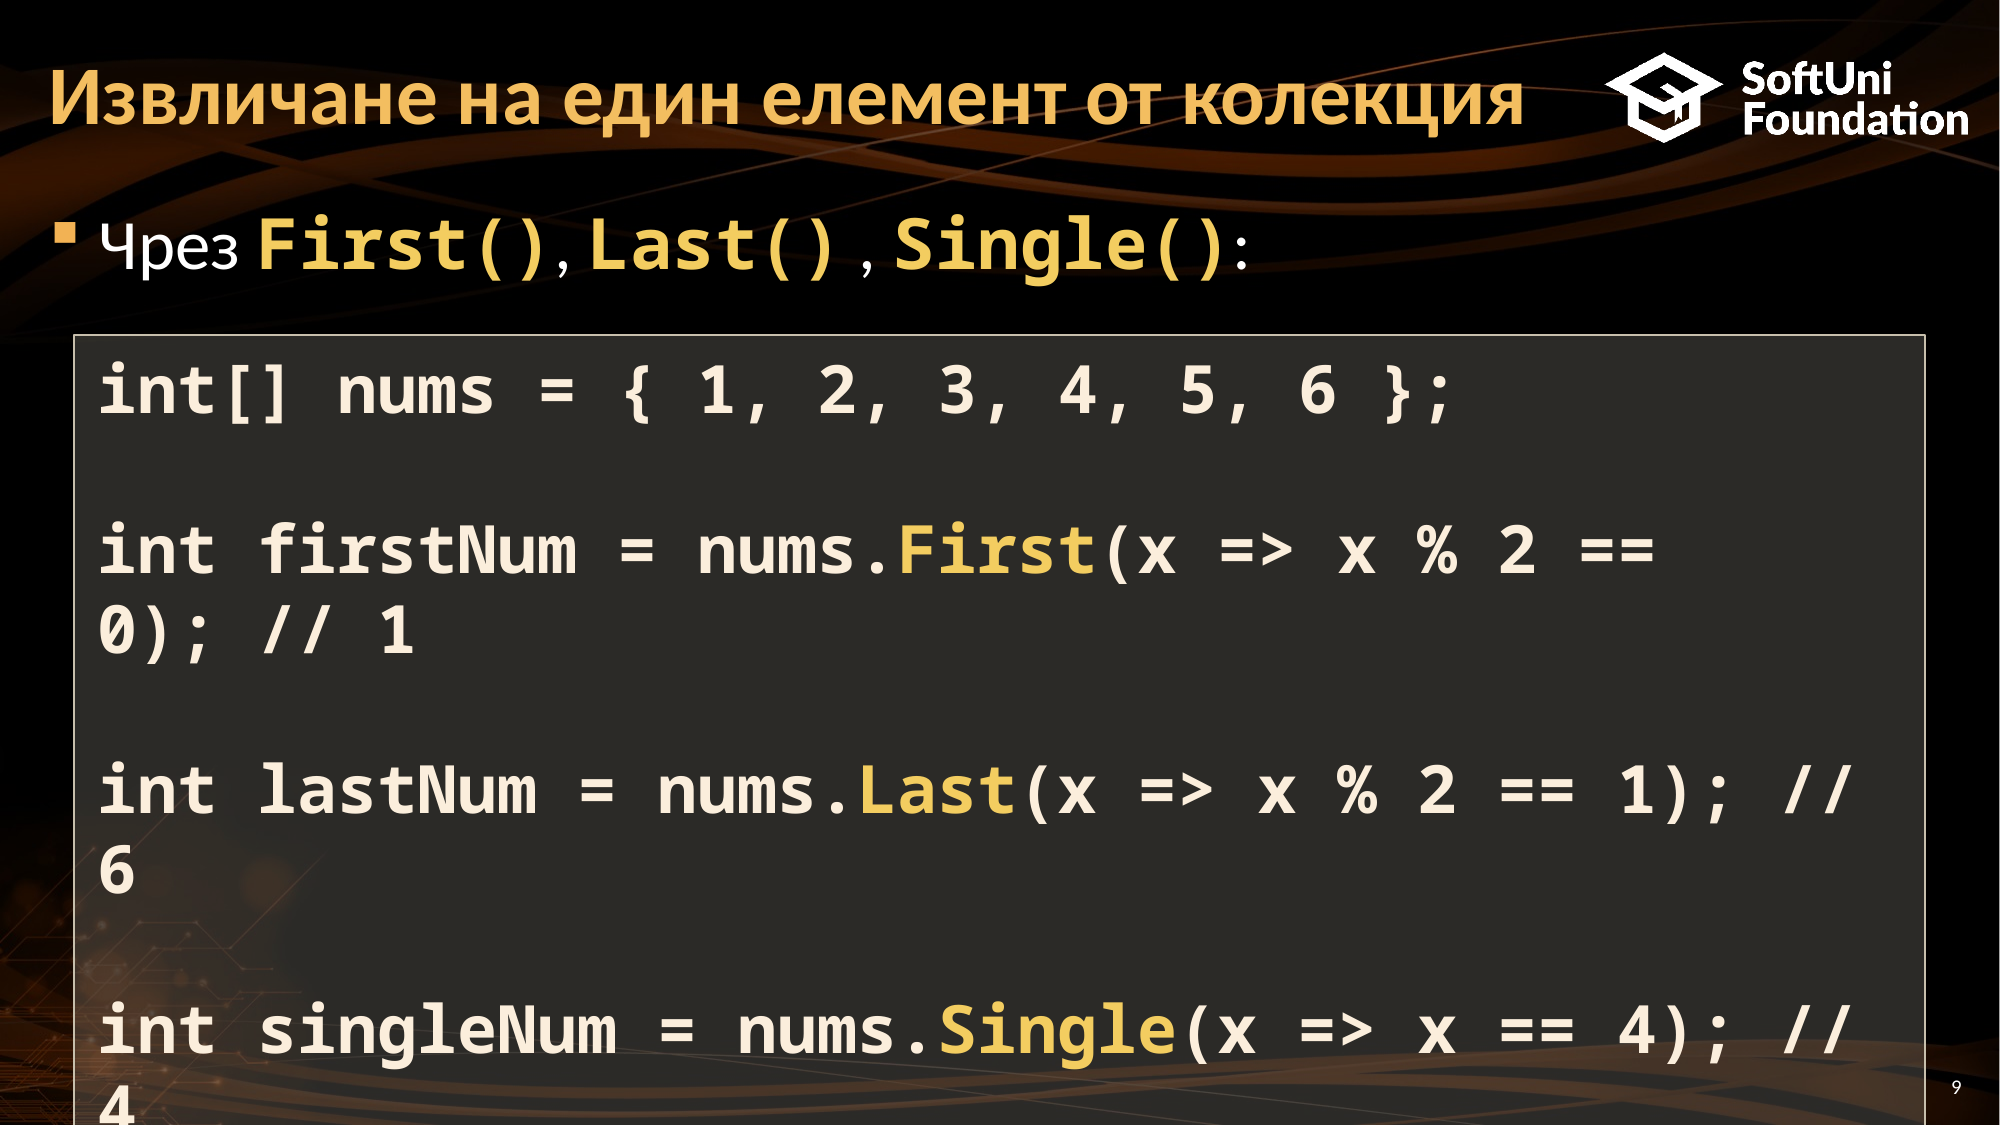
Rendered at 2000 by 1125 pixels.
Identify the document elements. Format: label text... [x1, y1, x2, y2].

title Извличане на един елемент от колекция [30, 6, 1602, 189]
text_box int[] nums = { 1, 2, 3, 4, 5, 6 }; int firstNum = nums.First(x => x % 2 == 0); // 1 int lastNum = nums.Last(x => x % 2 == 1); // 6 int singleNum = nums.Single(x => x == 4); // 4 [74, 334, 1925, 1125]
picture [0, 0, 2000, 1125]
list Чрез First(), Last() , Single(): [31, 188, 1968, 1103]
